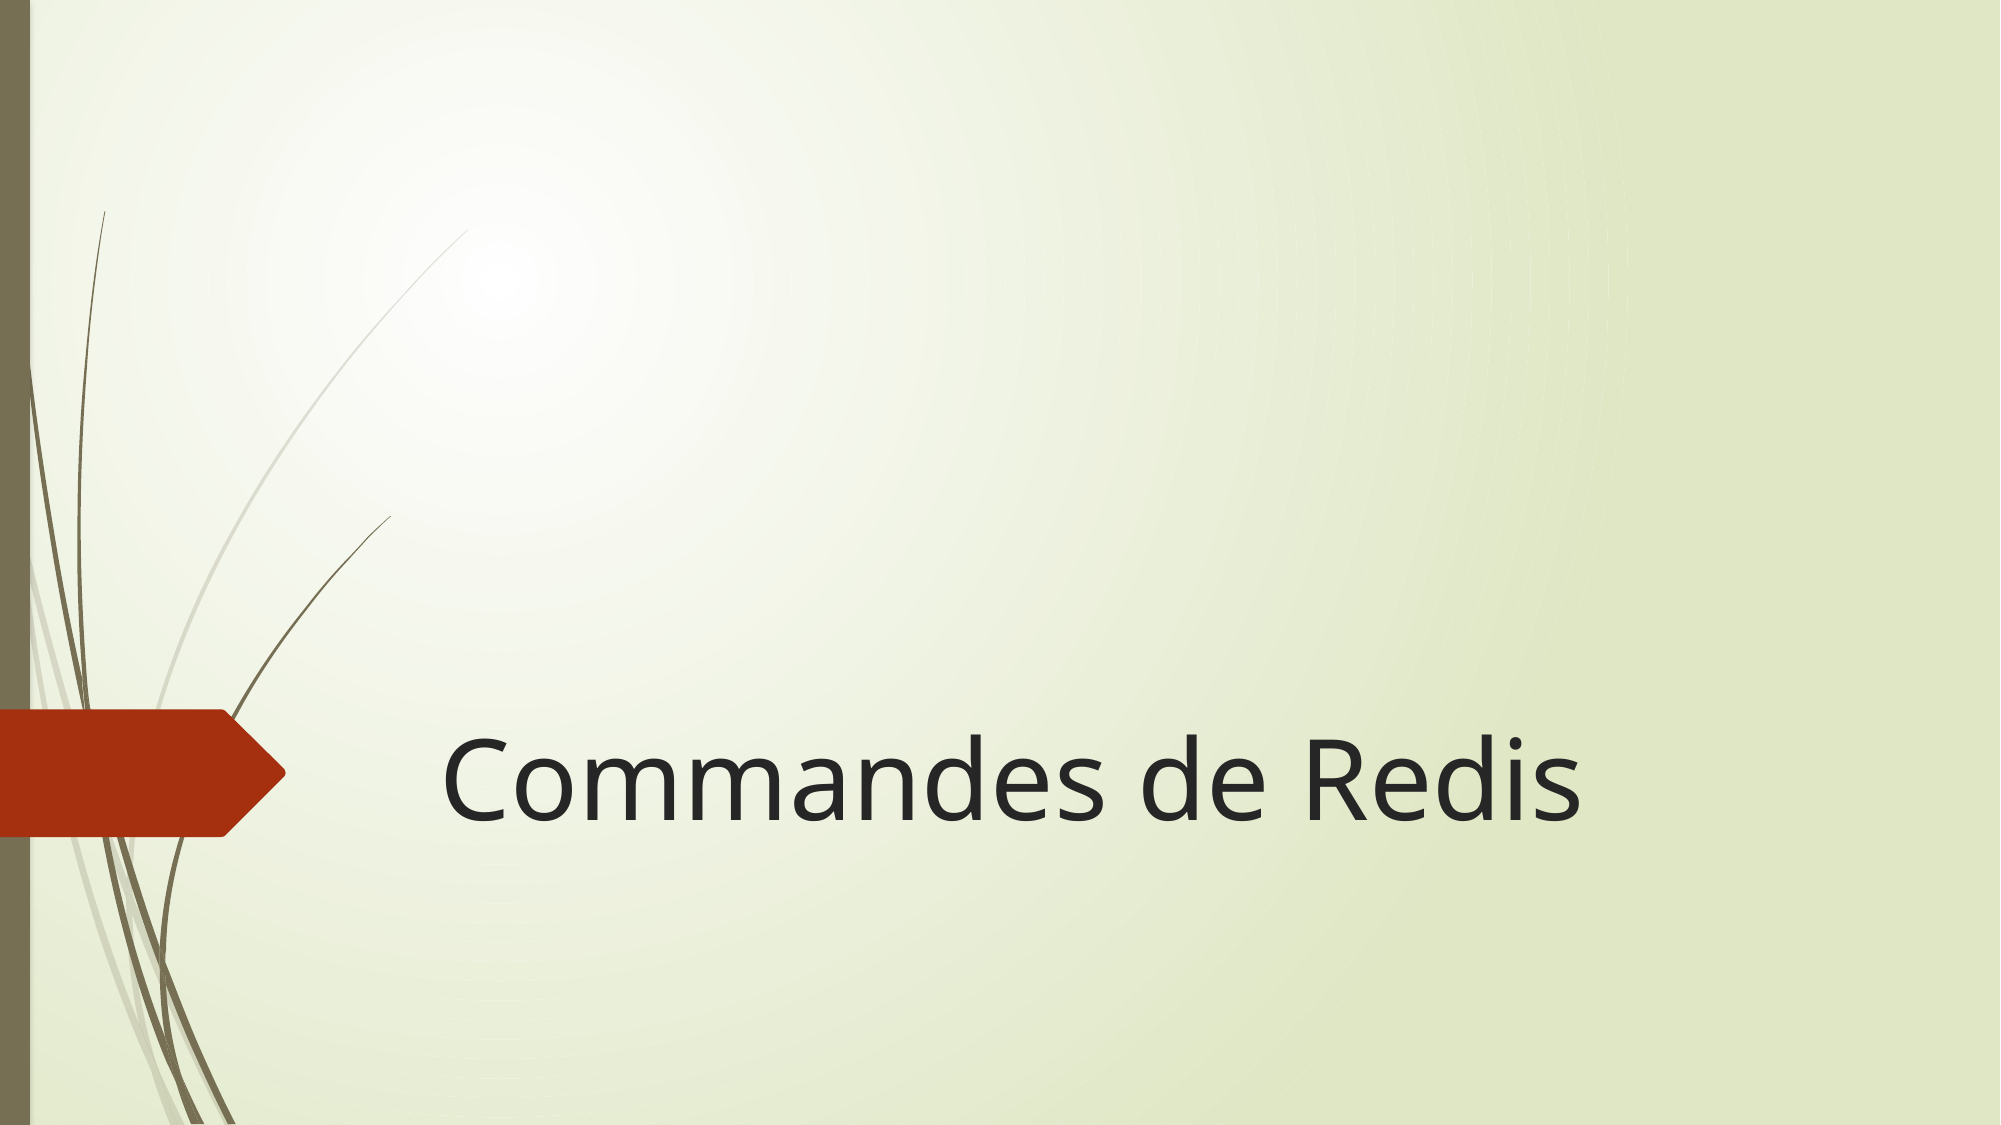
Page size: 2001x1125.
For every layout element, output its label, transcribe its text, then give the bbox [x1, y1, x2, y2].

title Commandes de Redis [424, 479, 1888, 851]
